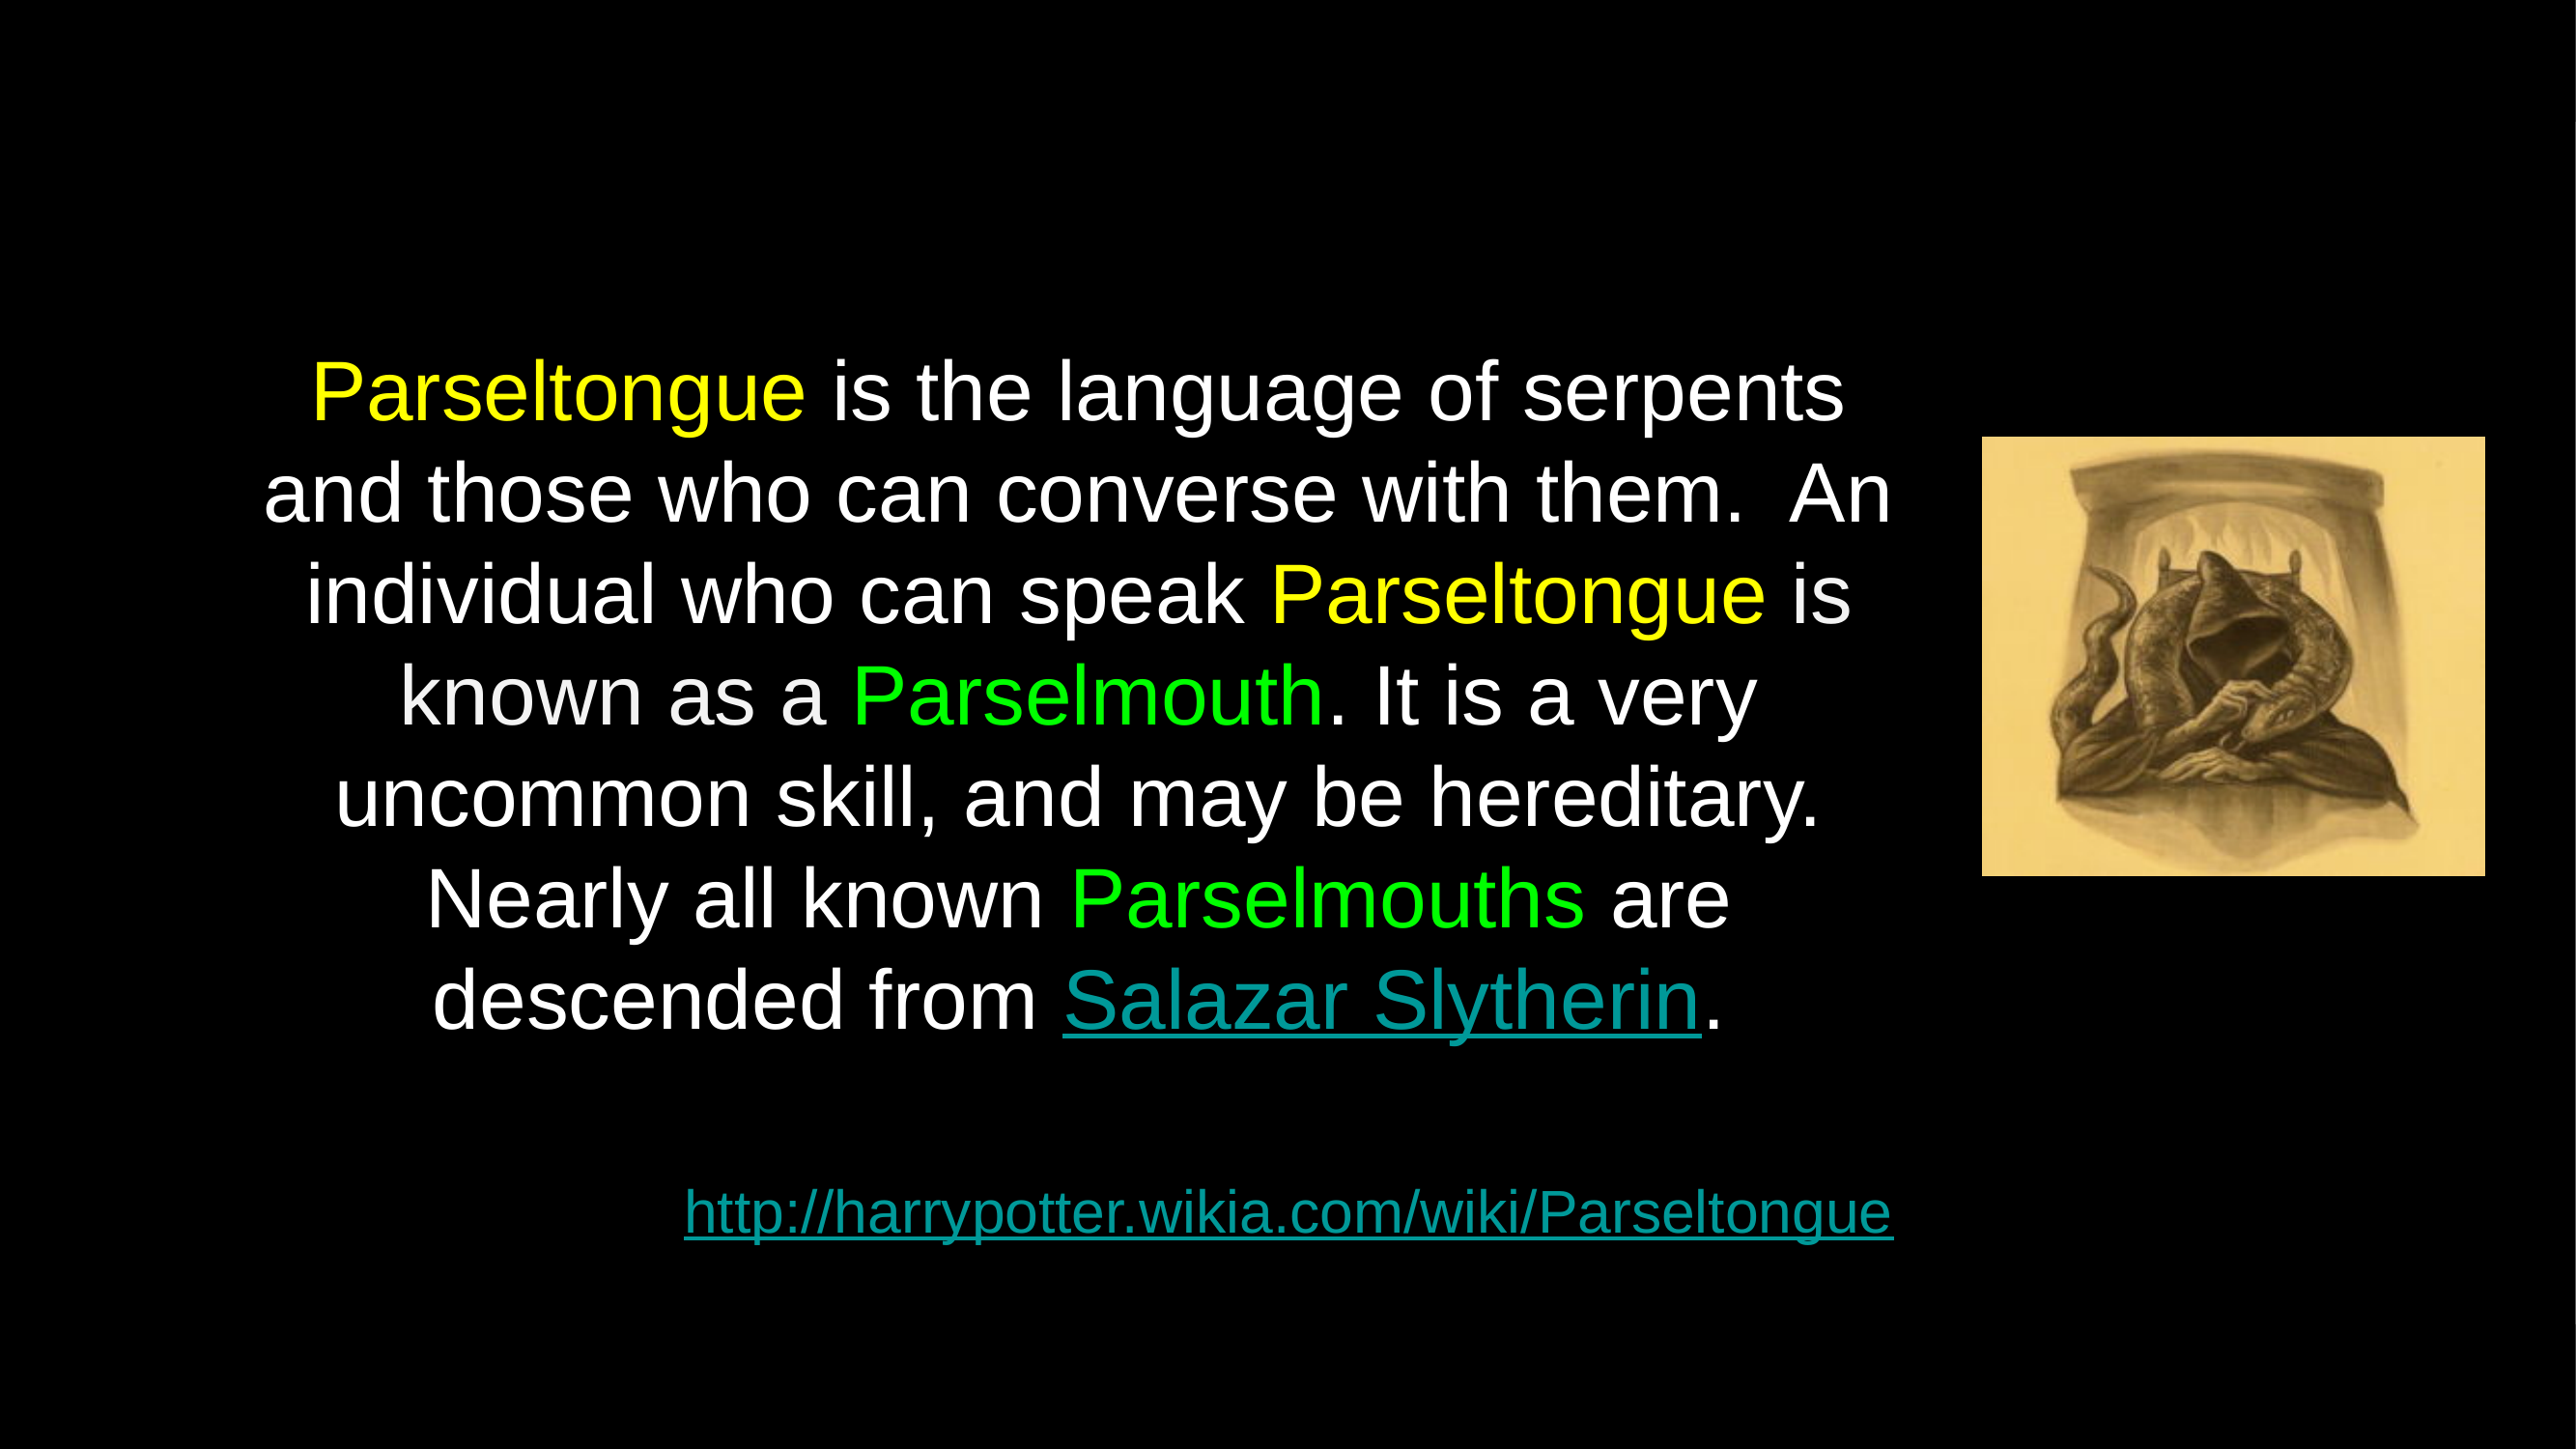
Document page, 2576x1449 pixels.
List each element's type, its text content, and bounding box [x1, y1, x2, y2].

text_box http://harrypotter.wikia.com/wiki/Parseltongue [525, 1159, 2053, 1259]
picture [1981, 436, 2486, 876]
text_box Parseltongue is the language of serpents and those who can converse with them. An individual who can speak Parseltongue is known as a Parselmouth. It is a very uncommon skill, and may be hereditary. Nearly all known Parselmouths are descended from Salazar Slytherin. [246, 338, 1911, 1045]
